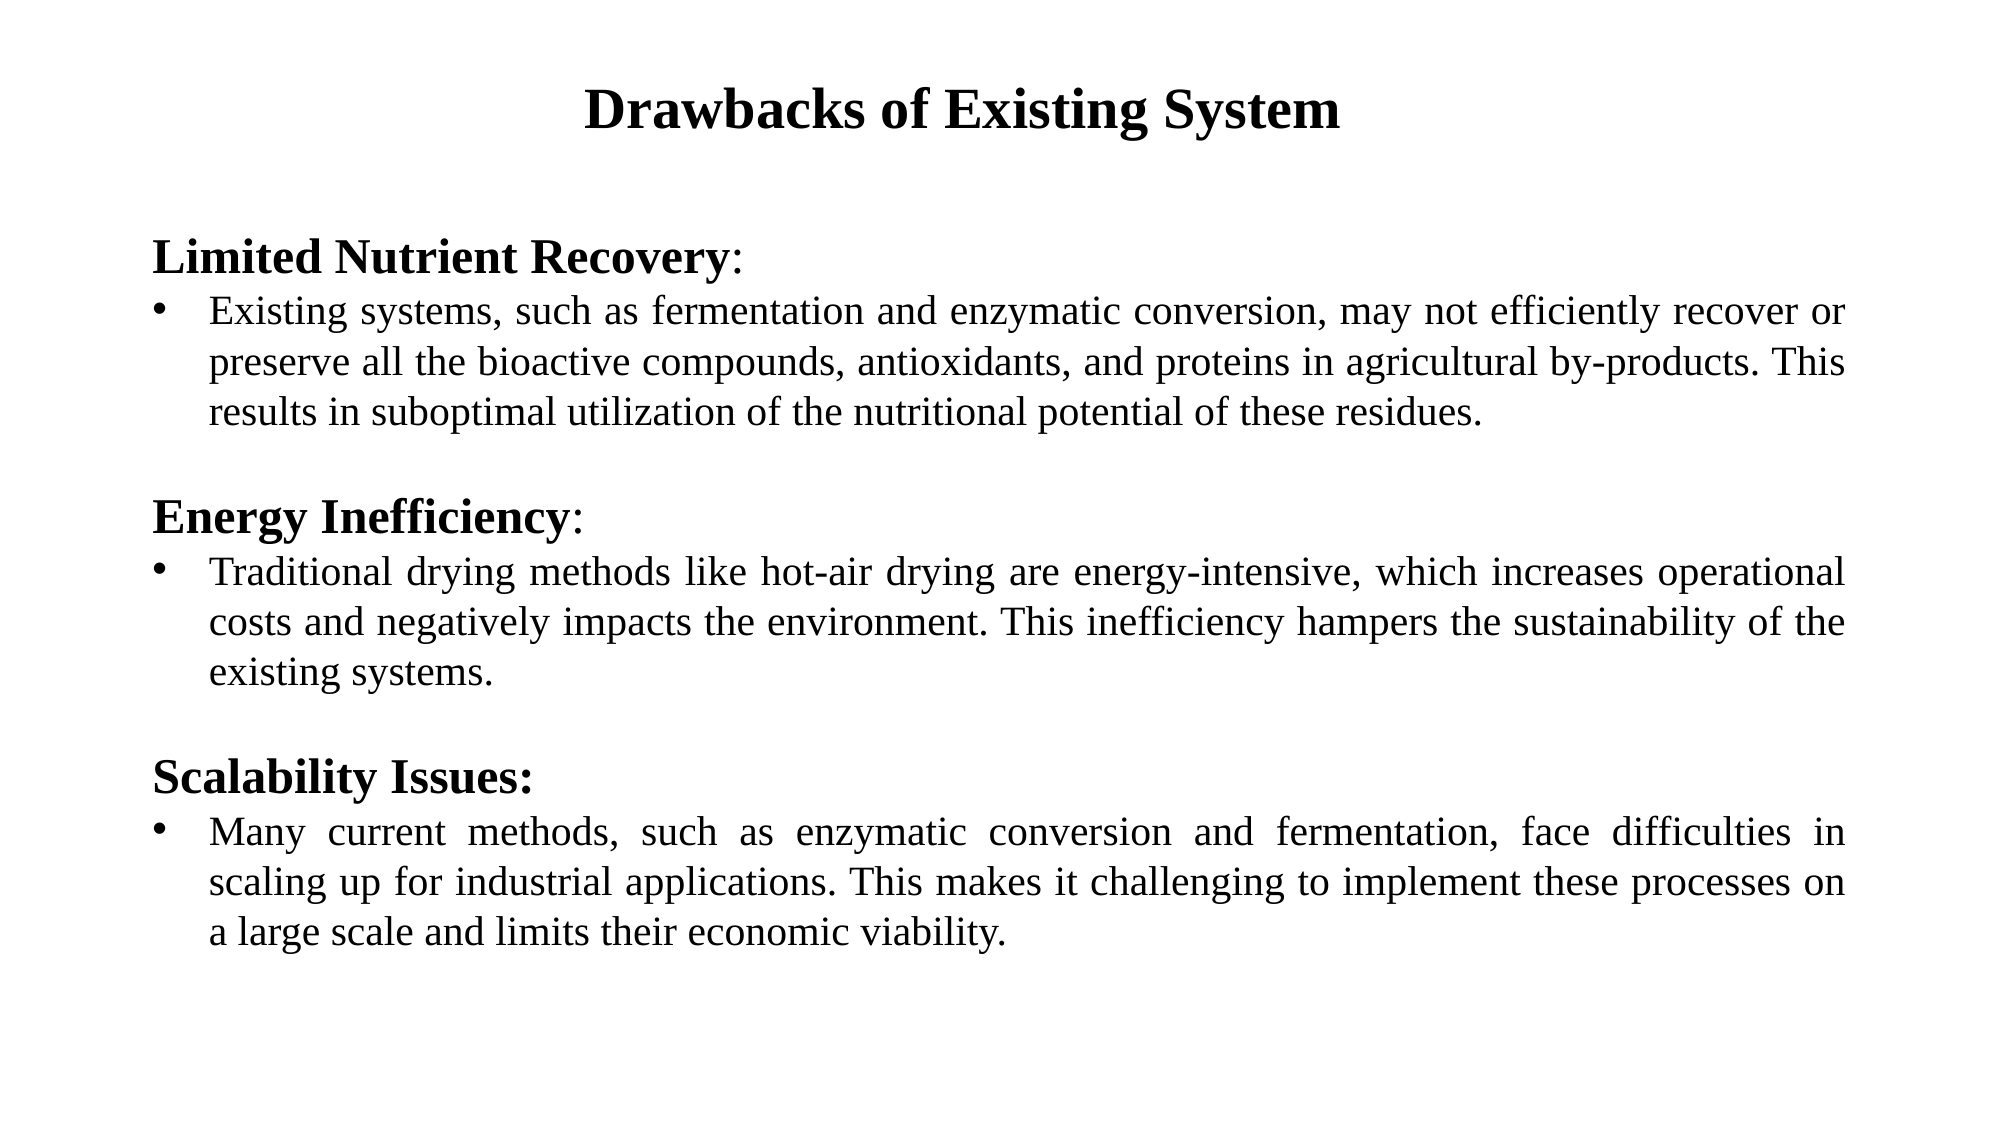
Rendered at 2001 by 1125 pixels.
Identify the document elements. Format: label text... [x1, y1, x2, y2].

title Drawbacks of Existing System [569, 89, 1431, 200]
text_box Limited Nutrient Recovery: Existing systems, such as fermentation and enzymatic conversion, may not efficiently recover or preserve all the bioactive compounds, antioxidants, and proteins in agricultural by-products. This results in suboptimal utilization of the nutritional potential of these residues. Energy Inefficiency: Traditional drying methods like hot-air drying are energy-intensive, which increases operational costs and negatively impacts the environment. This inefficiency hampers the sustainability of the existing systems. Scalability Issues: Many current methods, such as enzymatic conversion and fermentation, face difficulties in scaling up for industrial applications. This makes it challenging to implement these processes on a large scale and limits their economic viability. [137, 215, 1863, 962]
